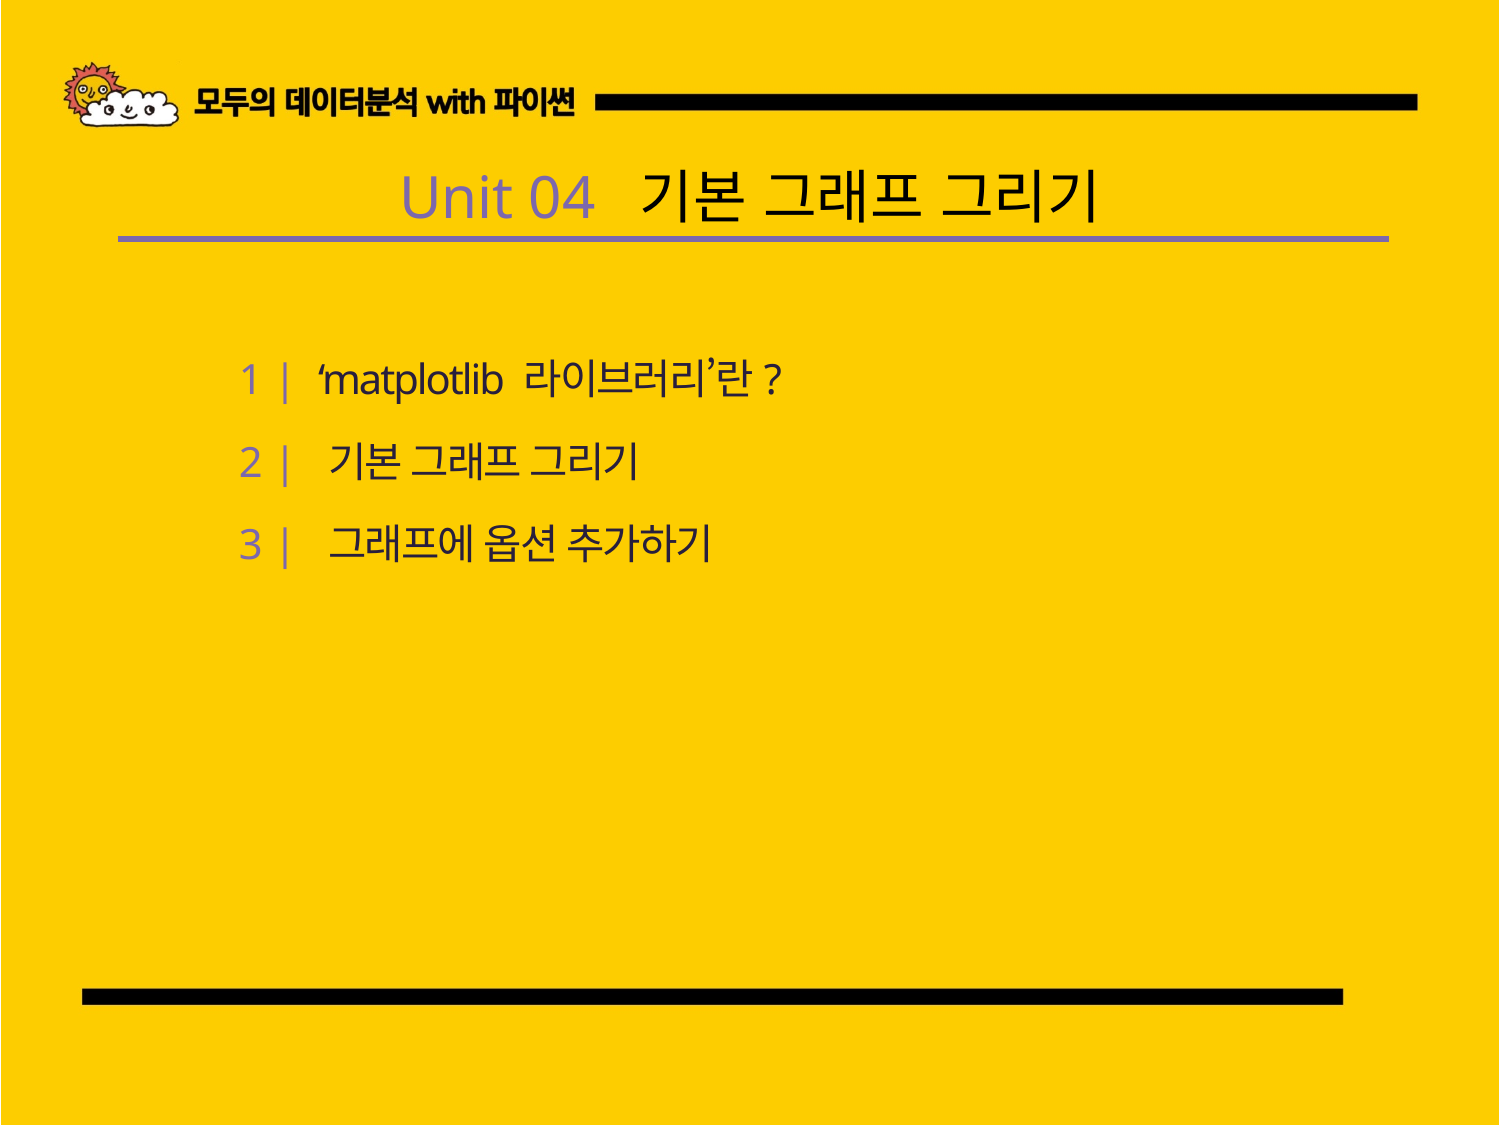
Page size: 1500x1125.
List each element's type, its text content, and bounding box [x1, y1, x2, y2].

text_box Unit 04 기본 그래프 그리기 [0, 106, 1500, 238]
text_box 1 | ‘matplotlib 라이브러리’란? 2 | 기본 그래프 그리기 3 | 그래프에 옵션 추가하기 [224, 313, 1275, 576]
picture [1, 0, 1499, 106]
picture [1, 238, 1499, 1125]
